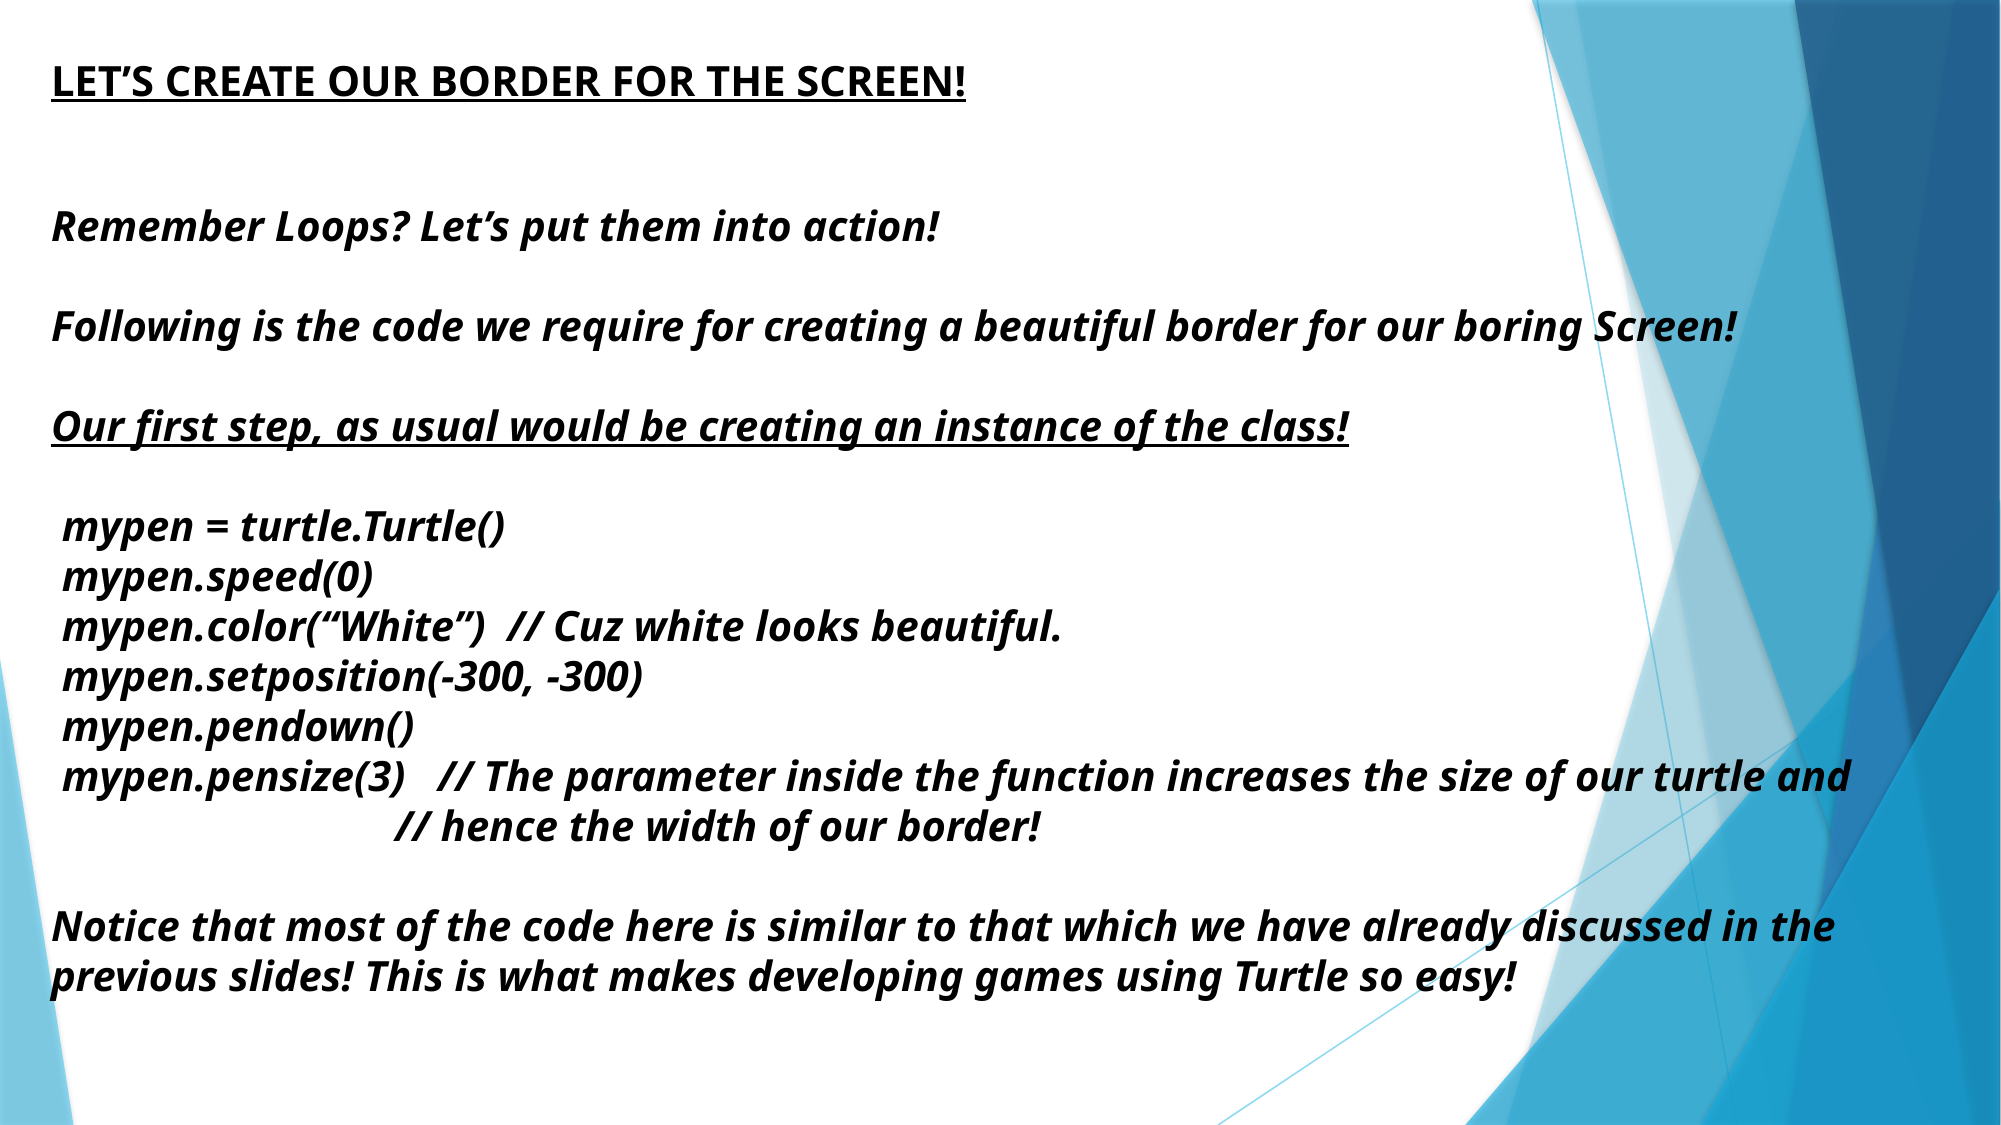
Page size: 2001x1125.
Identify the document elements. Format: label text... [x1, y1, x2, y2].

text_box LET’S CREATE OUR BORDER FOR THE SCREEN! Remember Loops? Let’s put them into action! Following is the code we require for creating a beautiful border for our boring Screen! Our first step, as usual would be creating an instance of the class! mypen = turtle.Turtle() mypen.speed(0) mypen.color(“White”) // Cuz white looks beautiful. mypen.setposition(-300, -300) mypen.pendown() mypen.pensize(3) // The parameter inside the function increases the size of our turtle and // hence the width of our border! Notice that most of the code here is similar to that which we have already discussed in the previous slides! This is what makes developing games using Turtle so easy! [36, 46, 1911, 1057]
